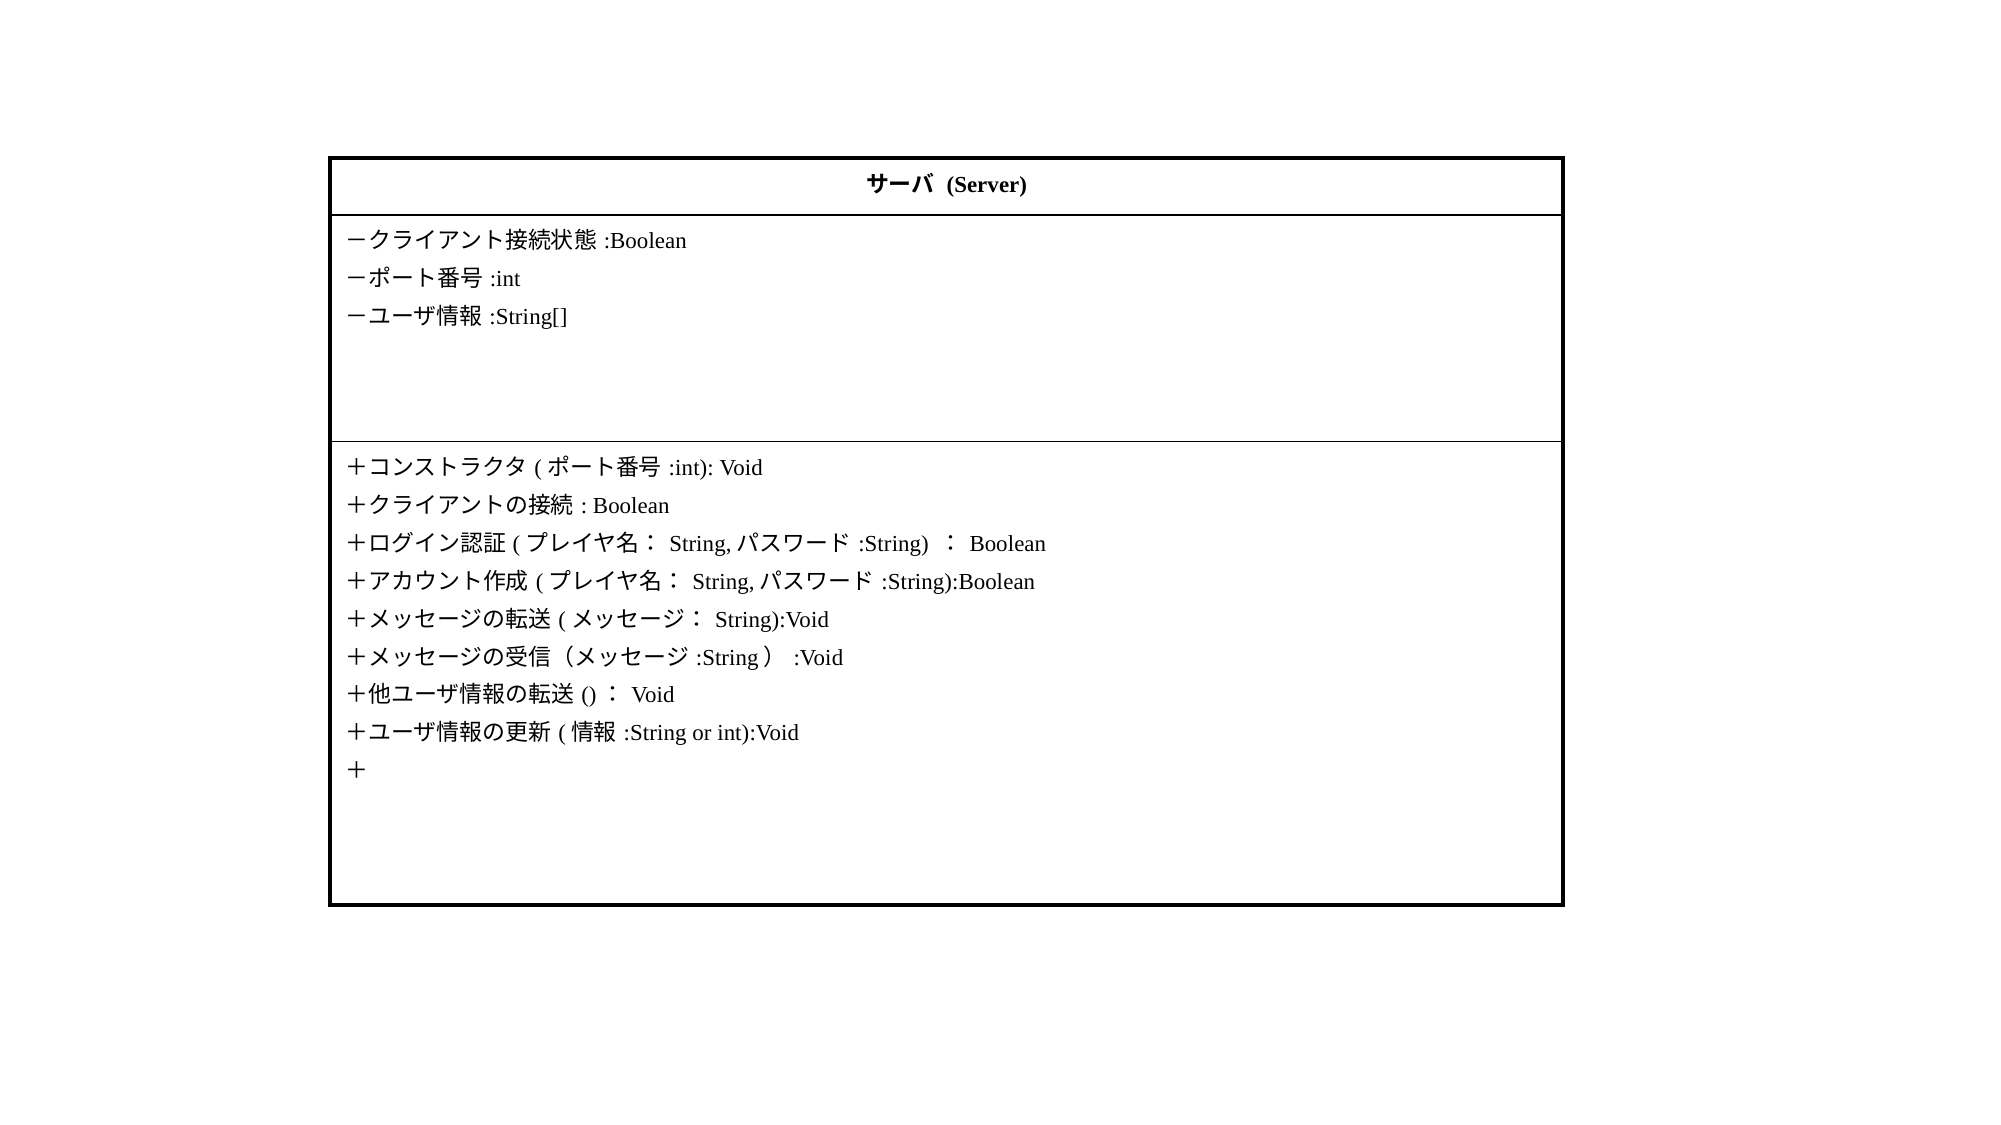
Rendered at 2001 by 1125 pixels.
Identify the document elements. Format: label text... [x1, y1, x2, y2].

table_cell ＋コンストラクタ(ポート番号:int): Void ＋クライアントの接続: Boolean ＋ログイン認証(プレイヤ名：String,パスワード:String) ：Boolean ＋アカウント作成(プレイヤ名：String,パスワード:String):Boolean ＋メッセージの転送(メッセージ：String):Void ＋メッセージの受信（メッセージ:String）:Void ＋他ユーザ情報の転送()：Void ＋ユーザ情報の更新(情報:String or int):Void ＋ [332, 442, 1561, 903]
table_cell －クライアント接続状態:Boolean －ポート番号:int －ユーザ情報:String[] [332, 216, 1561, 441]
table_header サーバ (Server) [332, 160, 1561, 214]
